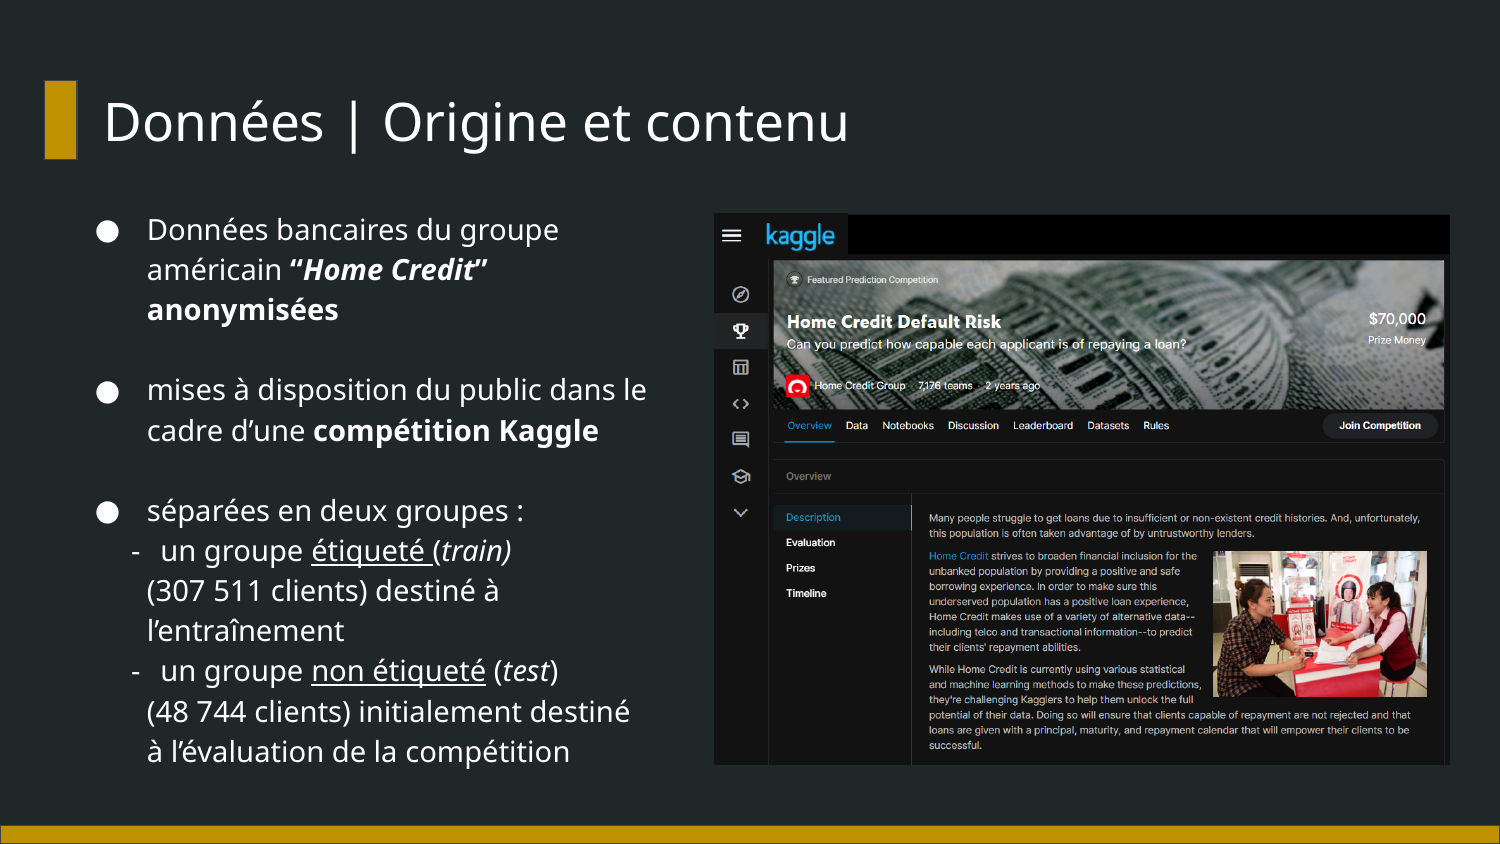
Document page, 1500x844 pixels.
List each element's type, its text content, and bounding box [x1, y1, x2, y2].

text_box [713, 213, 1451, 765]
title Données | Origine et contenu [88, 72, 1449, 167]
text_box Données bancaires du groupe américain “Home Credit” anonymisées mises à disposition du public dans le cadre d’une compétition Kaggle séparées en deux groupes : un groupe étiqueté (train) (307 511 clients) destiné à l’entraînement un groupe non étiqueté (test) (48 744 clients) initialement destiné à l’évaluation de la compétition [56, 190, 663, 783]
text_box [0, 825, 1500, 844]
text_box [44, 80, 78, 160]
